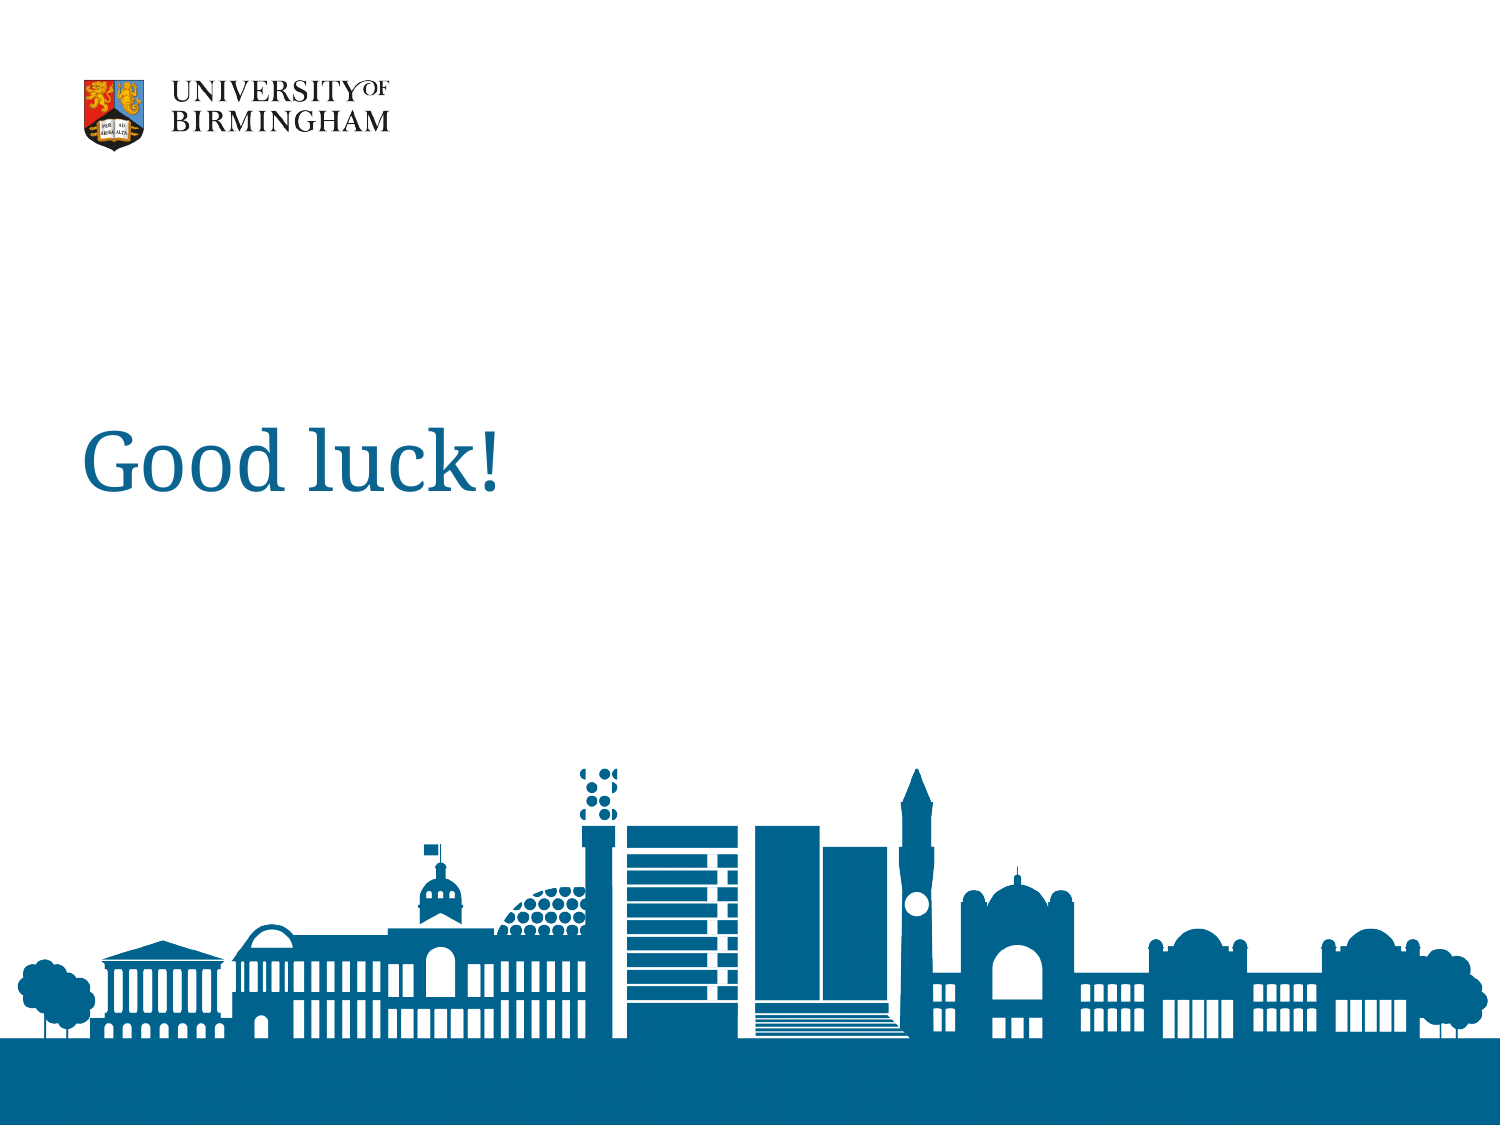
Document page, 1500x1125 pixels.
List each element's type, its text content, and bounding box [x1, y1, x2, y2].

picture [159, 970, 166, 1012]
picture [130, 970, 137, 1012]
picture [1108, 1009, 1116, 1031]
picture [1222, 1000, 1233, 1038]
picture [1178, 1000, 1189, 1038]
picture [1108, 985, 1116, 1001]
picture [403, 965, 413, 996]
picture [946, 985, 955, 1001]
picture [1380, 1000, 1391, 1031]
picture [1193, 1000, 1204, 1038]
picture [1294, 985, 1302, 1001]
picture [312, 962, 319, 991]
picture [1395, 1000, 1406, 1031]
picture [115, 970, 122, 1012]
picture [123, 1024, 131, 1038]
picture [1267, 1009, 1276, 1031]
title Good luck! [64, 231, 1247, 516]
picture [451, 1009, 463, 1038]
picture [1081, 1009, 1090, 1031]
picture [532, 1001, 539, 1038]
picture [1122, 1009, 1130, 1031]
picture [1308, 1009, 1316, 1031]
picture [1030, 1018, 1042, 1038]
picture [427, 947, 455, 996]
picture [578, 1001, 585, 1038]
picture [934, 1009, 941, 1031]
picture [563, 1001, 569, 1038]
picture [1254, 1009, 1263, 1031]
picture [373, 962, 380, 991]
picture [105, 1024, 113, 1038]
picture [178, 1024, 187, 1038]
picture [1122, 985, 1130, 1001]
picture [563, 962, 569, 991]
picture [215, 1024, 224, 1038]
picture [1095, 985, 1103, 1001]
picture [1163, 1000, 1174, 1038]
picture [1135, 1009, 1143, 1031]
picture [294, 1001, 304, 1038]
picture [358, 1001, 365, 1038]
picture [252, 930, 292, 947]
picture [501, 1001, 508, 1038]
picture [188, 970, 196, 1012]
picture [312, 1001, 319, 1038]
picture [1267, 985, 1276, 1001]
picture [373, 1001, 380, 1038]
picture [418, 1009, 430, 1038]
picture [547, 1001, 554, 1038]
picture [1351, 1000, 1361, 1031]
picture [435, 1009, 447, 1038]
picture [250, 962, 257, 991]
picture [501, 962, 508, 991]
picture [517, 1001, 523, 1038]
picture [1135, 985, 1143, 1001]
picture [1281, 1009, 1289, 1031]
picture [1081, 985, 1090, 1001]
picture [934, 985, 941, 1001]
picture [327, 1001, 334, 1038]
picture [47, 1022, 66, 1038]
picture [1012, 1018, 1023, 1038]
picture [389, 1009, 396, 1038]
picture [0, 0, 1500, 1038]
picture [1365, 1000, 1376, 1031]
picture [402, 1009, 413, 1038]
picture [343, 1001, 349, 1038]
picture [485, 1009, 493, 1038]
picture [1336, 1000, 1347, 1031]
picture [946, 1009, 955, 1031]
picture [547, 962, 554, 991]
picture [1420, 1019, 1439, 1038]
picture [1308, 985, 1316, 1001]
picture [993, 946, 1042, 999]
picture [468, 1009, 480, 1038]
picture [1294, 1009, 1302, 1031]
picture [327, 962, 334, 991]
picture [389, 965, 398, 996]
picture [197, 1024, 205, 1038]
picture [69, 1021, 89, 1038]
picture [142, 1024, 150, 1038]
picture [578, 962, 585, 991]
picture [144, 970, 152, 1012]
picture [272, 962, 279, 991]
picture [468, 965, 480, 996]
picture [1207, 1000, 1218, 1038]
picture [358, 962, 365, 991]
picture [203, 970, 211, 1012]
picture [1095, 1009, 1103, 1031]
picture [1442, 1024, 1455, 1038]
picture [1254, 985, 1263, 1001]
picture [174, 970, 181, 1012]
picture [255, 1016, 268, 1038]
picture [160, 1024, 168, 1038]
picture [532, 962, 539, 991]
picture [294, 962, 304, 991]
picture [1281, 985, 1289, 1001]
picture [343, 962, 349, 991]
picture [905, 893, 928, 916]
picture [517, 962, 523, 991]
picture [485, 965, 493, 996]
picture [993, 1018, 1005, 1038]
